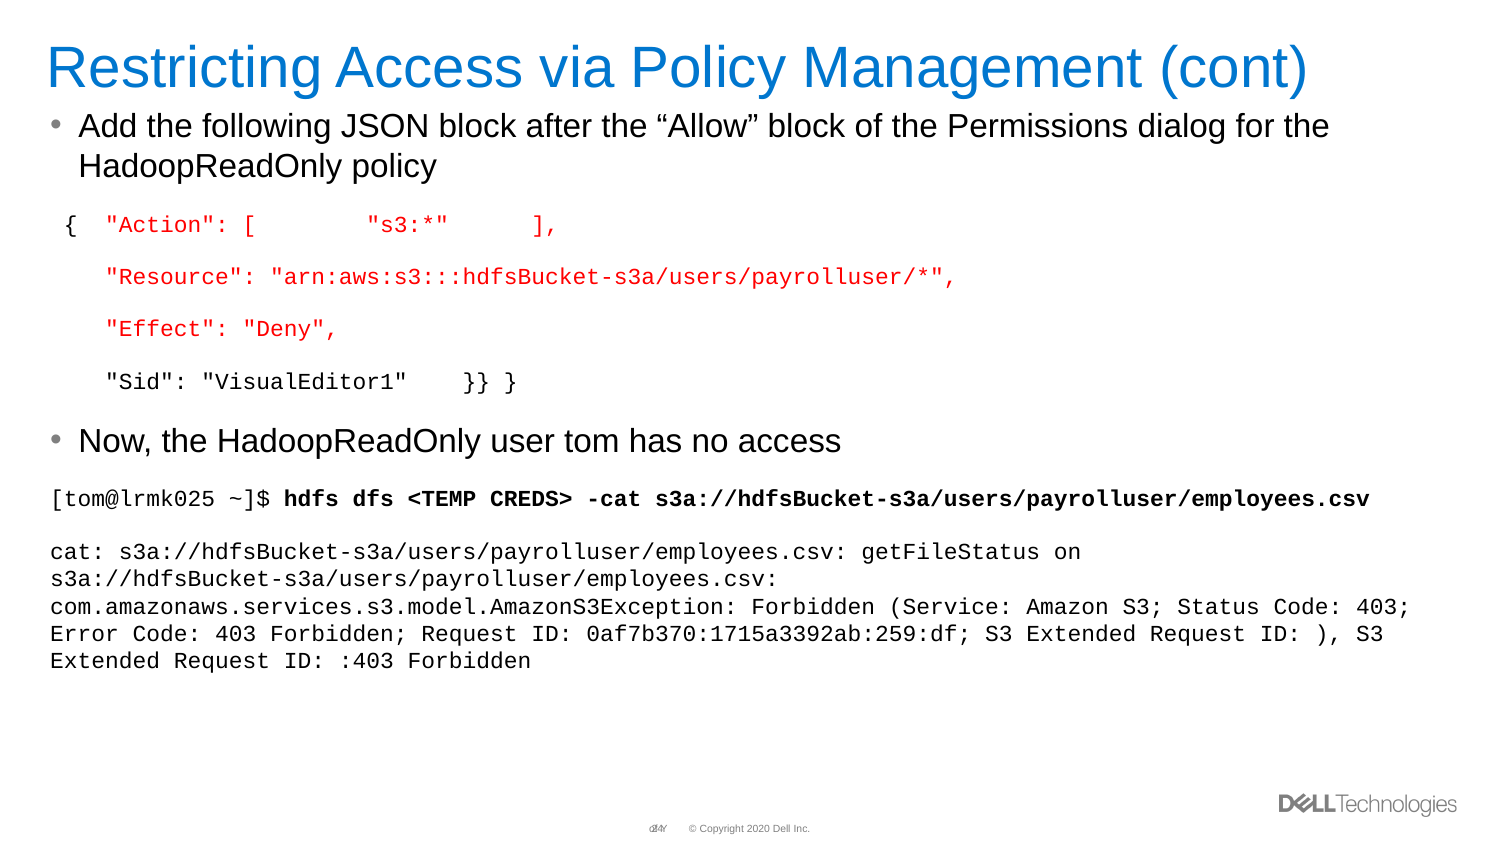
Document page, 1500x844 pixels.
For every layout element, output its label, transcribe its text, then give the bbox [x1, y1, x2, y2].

title Restricting Access via Policy Management (cont) [46, 37, 1454, 102]
list Add the following JSON block after the “Allow” block of the Permissions dialog for the HadoopReadOnly policy { "Action": [ "s3:*" ], "Resource": "arn:aws:s3:::hdfsBucket-s3a/users/payrolluser/*", "Effect": "Deny", "Sid": "VisualEditor1" }} } Now, the HadoopReadOnly user tom has no access [tom@lrmk025 ~]$ hdfs dfs <TEMP CREDS> -cat s3a://hdfsBucket-s3a/users/payrolluser/employees.csv cat: s3a://hdfsBucket-s3a/users/payrolluser/employees.csv: getFileStatus on s3a://hdfsBucket-s3a/users/payrolluser/employees.csv: com.amazonaws.services.s3.model.AmazonS3Exception: Forbidden (Service: Amazon S3; Status Code: 403; Error Code: 403 Forbidden; Request ID: 0af7b370:1715a3392ab:259:df; S3 Extended Request ID: ), S3 Extended Request ID: :403 Forbidden [50, 104, 1454, 780]
picture [1279, 793, 1457, 817]
